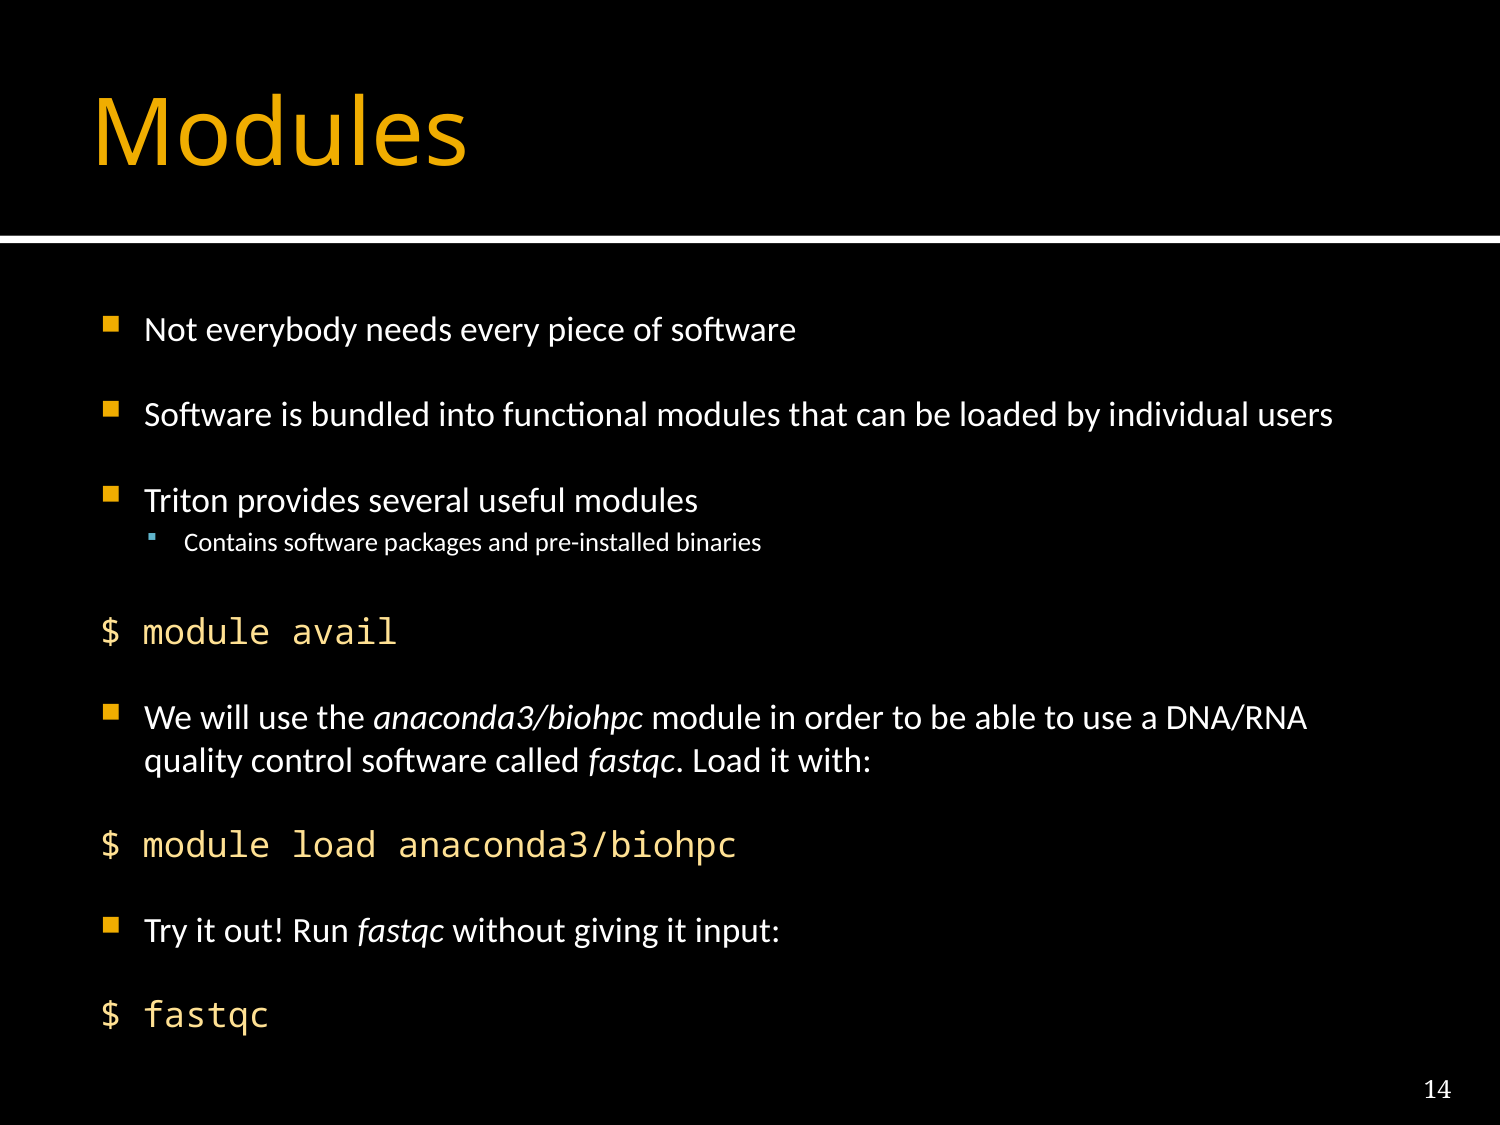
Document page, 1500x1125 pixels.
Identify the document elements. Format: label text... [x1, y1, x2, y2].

title Modules [75, 25, 1425, 231]
slide_number 14 [1345, 1062, 1467, 1108]
list Not everybody needs every piece of software Software is bundled into functional modules that can be loaded by individual users Triton provides several useful modules Contains software packages and pre-installed binaries $ module avail We will use the anaconda3/biohpc module in order to be able to use a DNA/RNA quality control software called fastqc. Load it with: $ module load anaconda3/biohpc Try it out! Run fastqc without giving it input: $ fastqc [75, 291, 1425, 1050]
